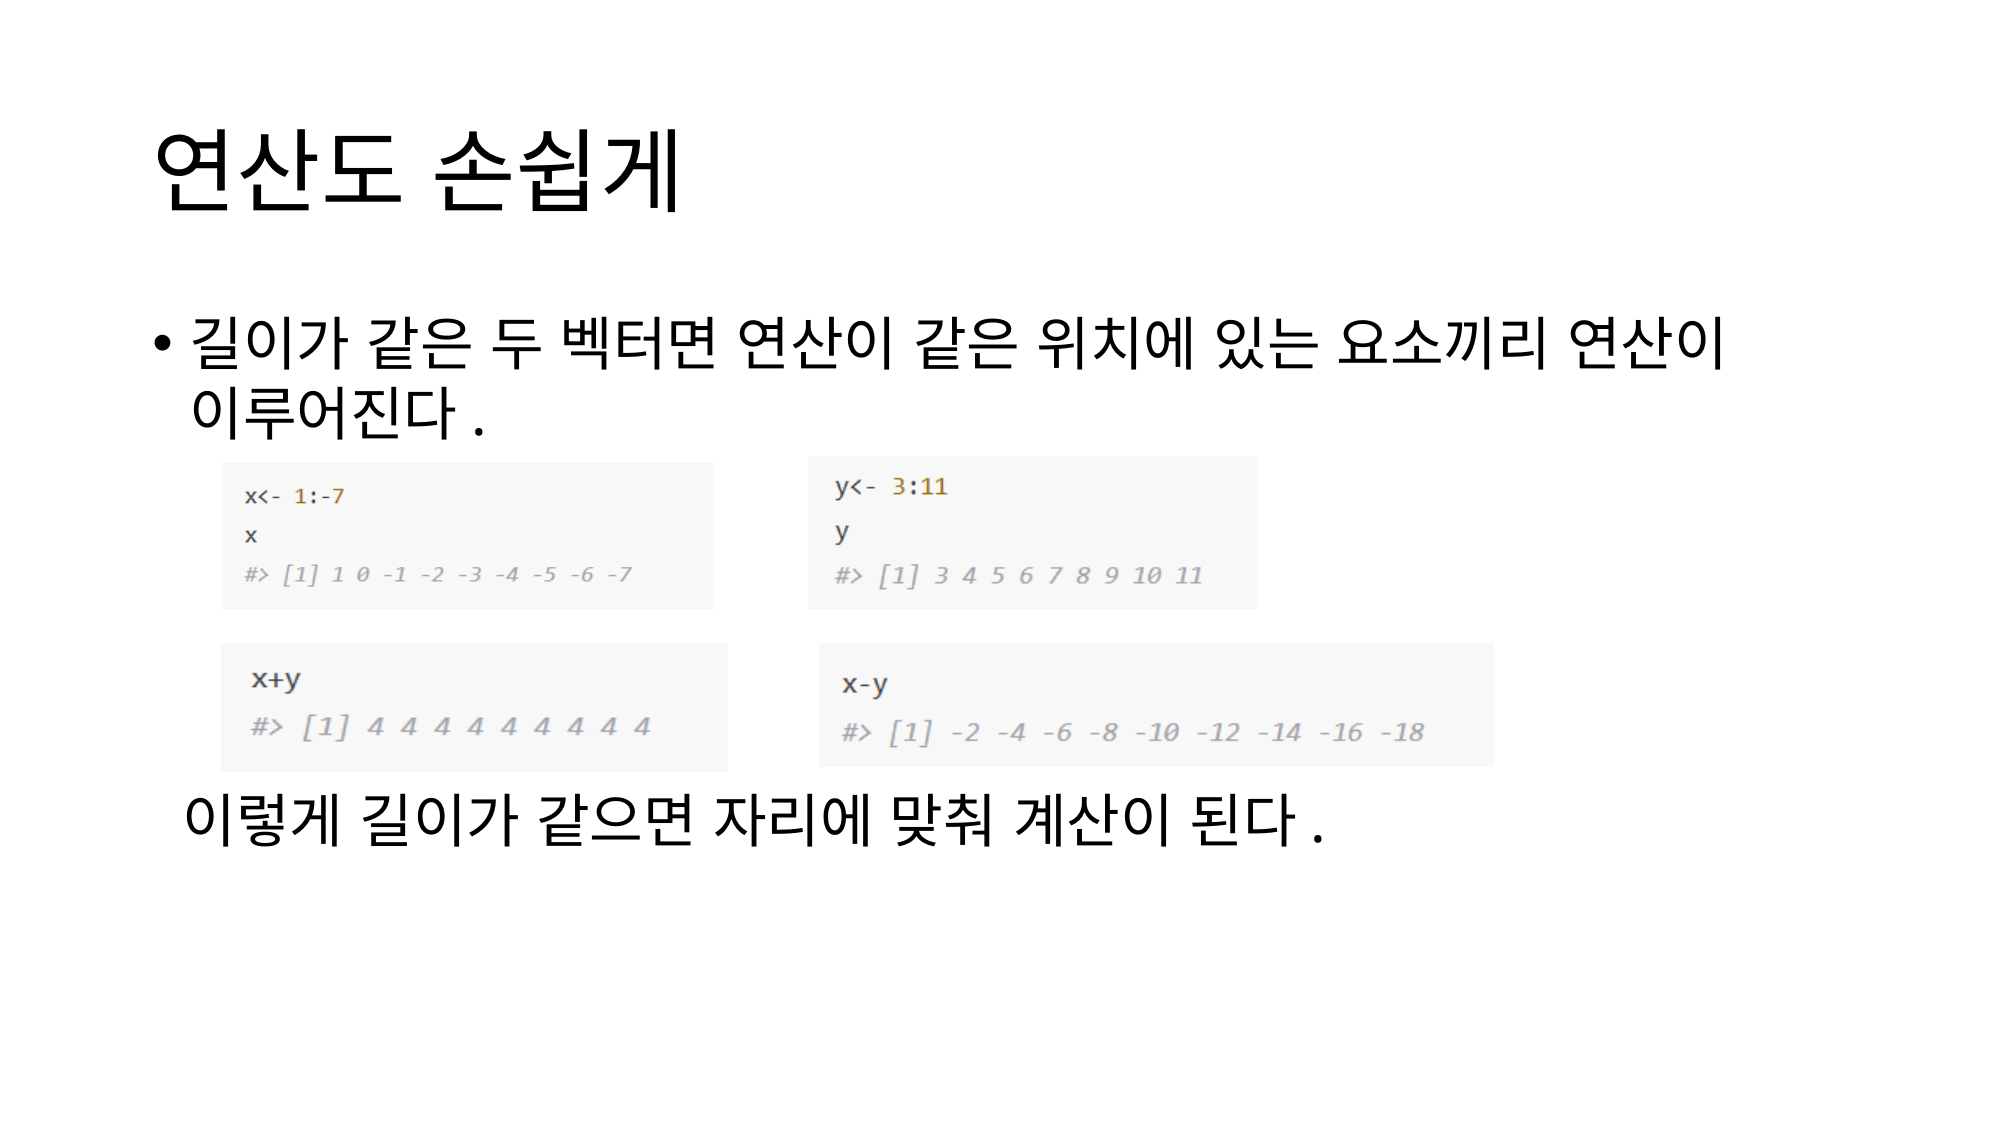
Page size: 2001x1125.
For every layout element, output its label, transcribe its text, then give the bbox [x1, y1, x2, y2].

picture [221, 643, 728, 772]
title 연산도 손쉽게 [137, 59, 1863, 278]
picture [222, 463, 714, 609]
list 길이가 같은 두 벡터면 연산이 같은 위치에 있는 요소끼리 연산이 이루어진다. 이렇게 길이가 같으면 자리에 맞춰 계산이 된다. [137, 299, 1863, 1014]
picture [808, 456, 1257, 609]
picture [819, 643, 1494, 767]
